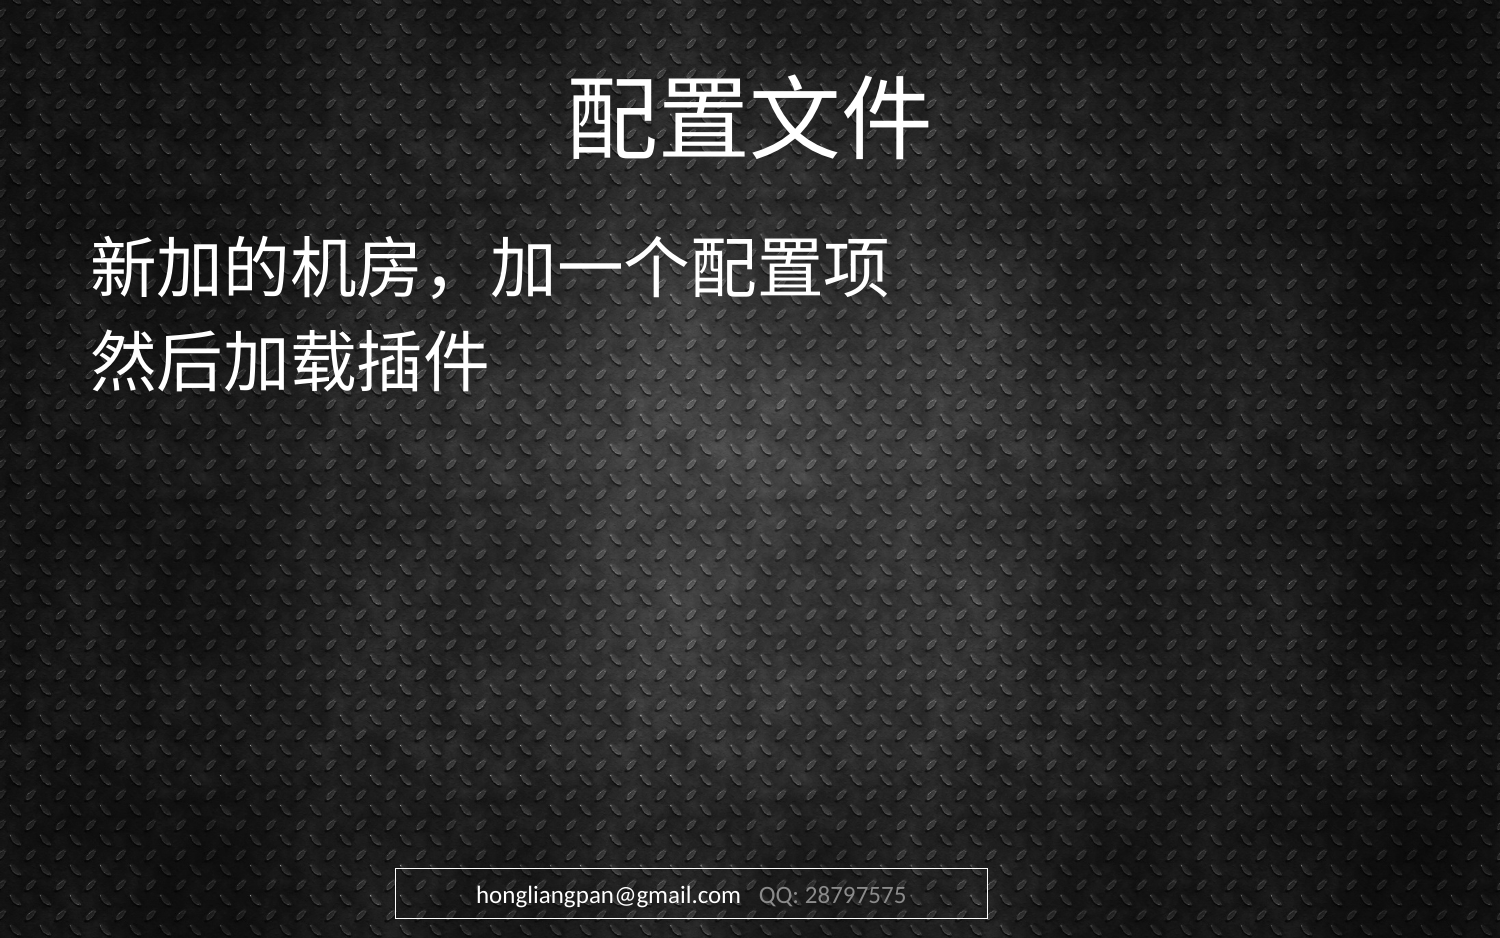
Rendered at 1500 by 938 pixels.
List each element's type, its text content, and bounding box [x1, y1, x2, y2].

list 新加的机房，加一个配置项 然后加载插件 [75, 218, 1425, 838]
title 配置文件 [75, 37, 1425, 194]
picture [0, 0, 1500, 938]
